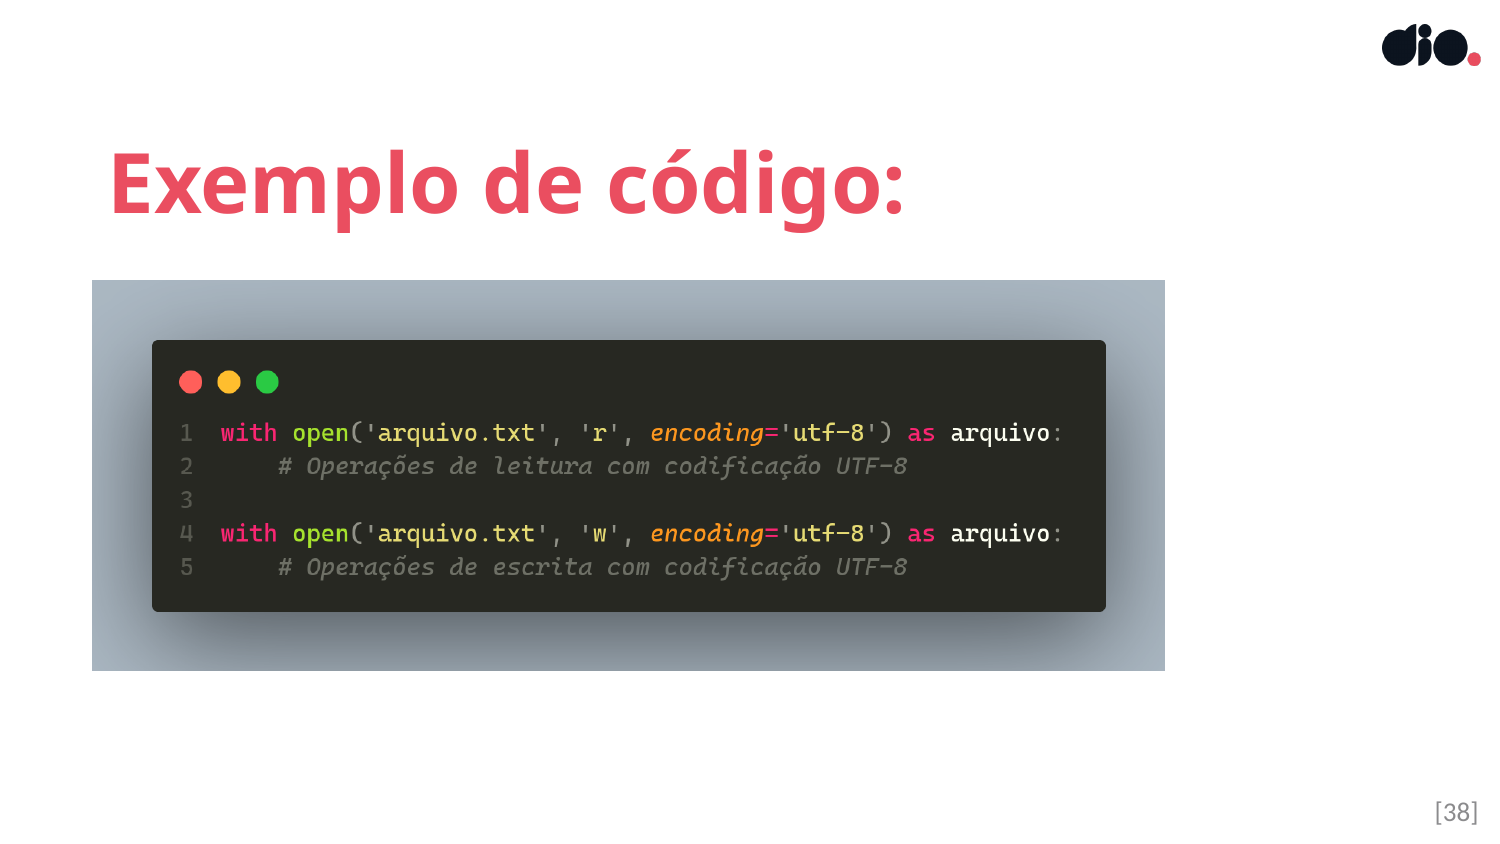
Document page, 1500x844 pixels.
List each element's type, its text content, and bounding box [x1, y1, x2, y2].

picture [92, 280, 1165, 671]
picture [1382, 24, 1481, 66]
text_box Exemplo de código: [92, 104, 1408, 243]
slide_number [38] [1403, 779, 1494, 844]
